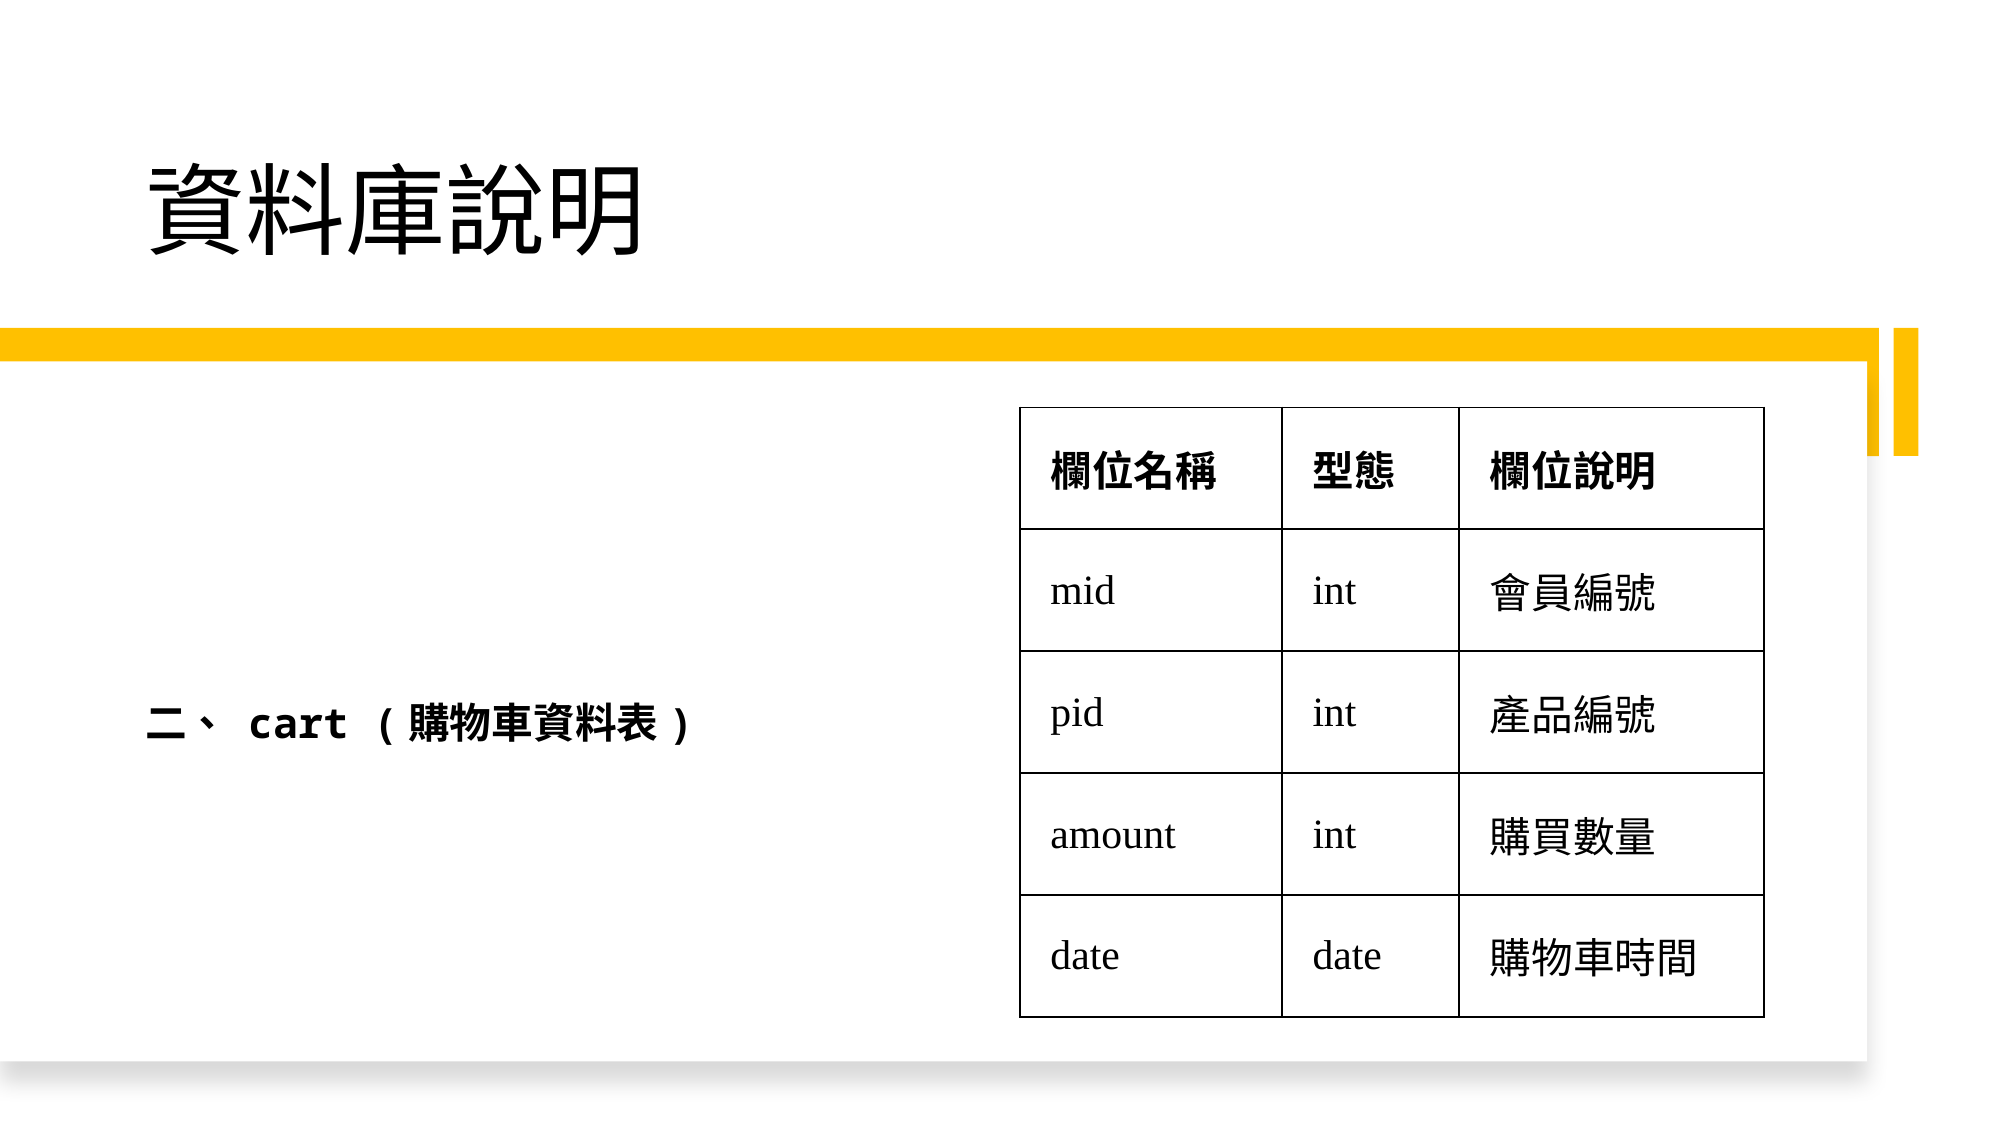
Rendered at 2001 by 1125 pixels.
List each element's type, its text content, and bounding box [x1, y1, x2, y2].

table_cell pid [1021, 652, 1281, 772]
table_header 型態 [1283, 408, 1458, 528]
table_cell 購買數量 [1460, 774, 1763, 894]
table_cell 會員編號 [1460, 530, 1763, 650]
table_cell date [1021, 896, 1281, 1016]
table_cell mid [1021, 530, 1281, 650]
text_box [0, 0, 2000, 327]
table_cell int [1283, 774, 1458, 894]
text_box [749, 315, 2000, 391]
text_box [1893, 391, 1919, 457]
table_cell amount [1021, 774, 1281, 894]
text_box [0, 391, 2000, 1125]
table_cell 購物車時間 [1460, 896, 1763, 1016]
title 資料庫說明 [130, 63, 1782, 277]
table_cell 產品編號 [1460, 652, 1763, 772]
table_cell int [1283, 652, 1458, 772]
text_box [0, 360, 1868, 1062]
table_cell int [1283, 530, 1458, 650]
table_cell date [1283, 896, 1458, 1016]
text_box [0, 327, 749, 360]
table_header 欄位名稱 [1021, 408, 1281, 528]
list 二、 cart (購物車資料表) [130, 426, 874, 1024]
table_header 欄位說明 [1460, 408, 1763, 528]
